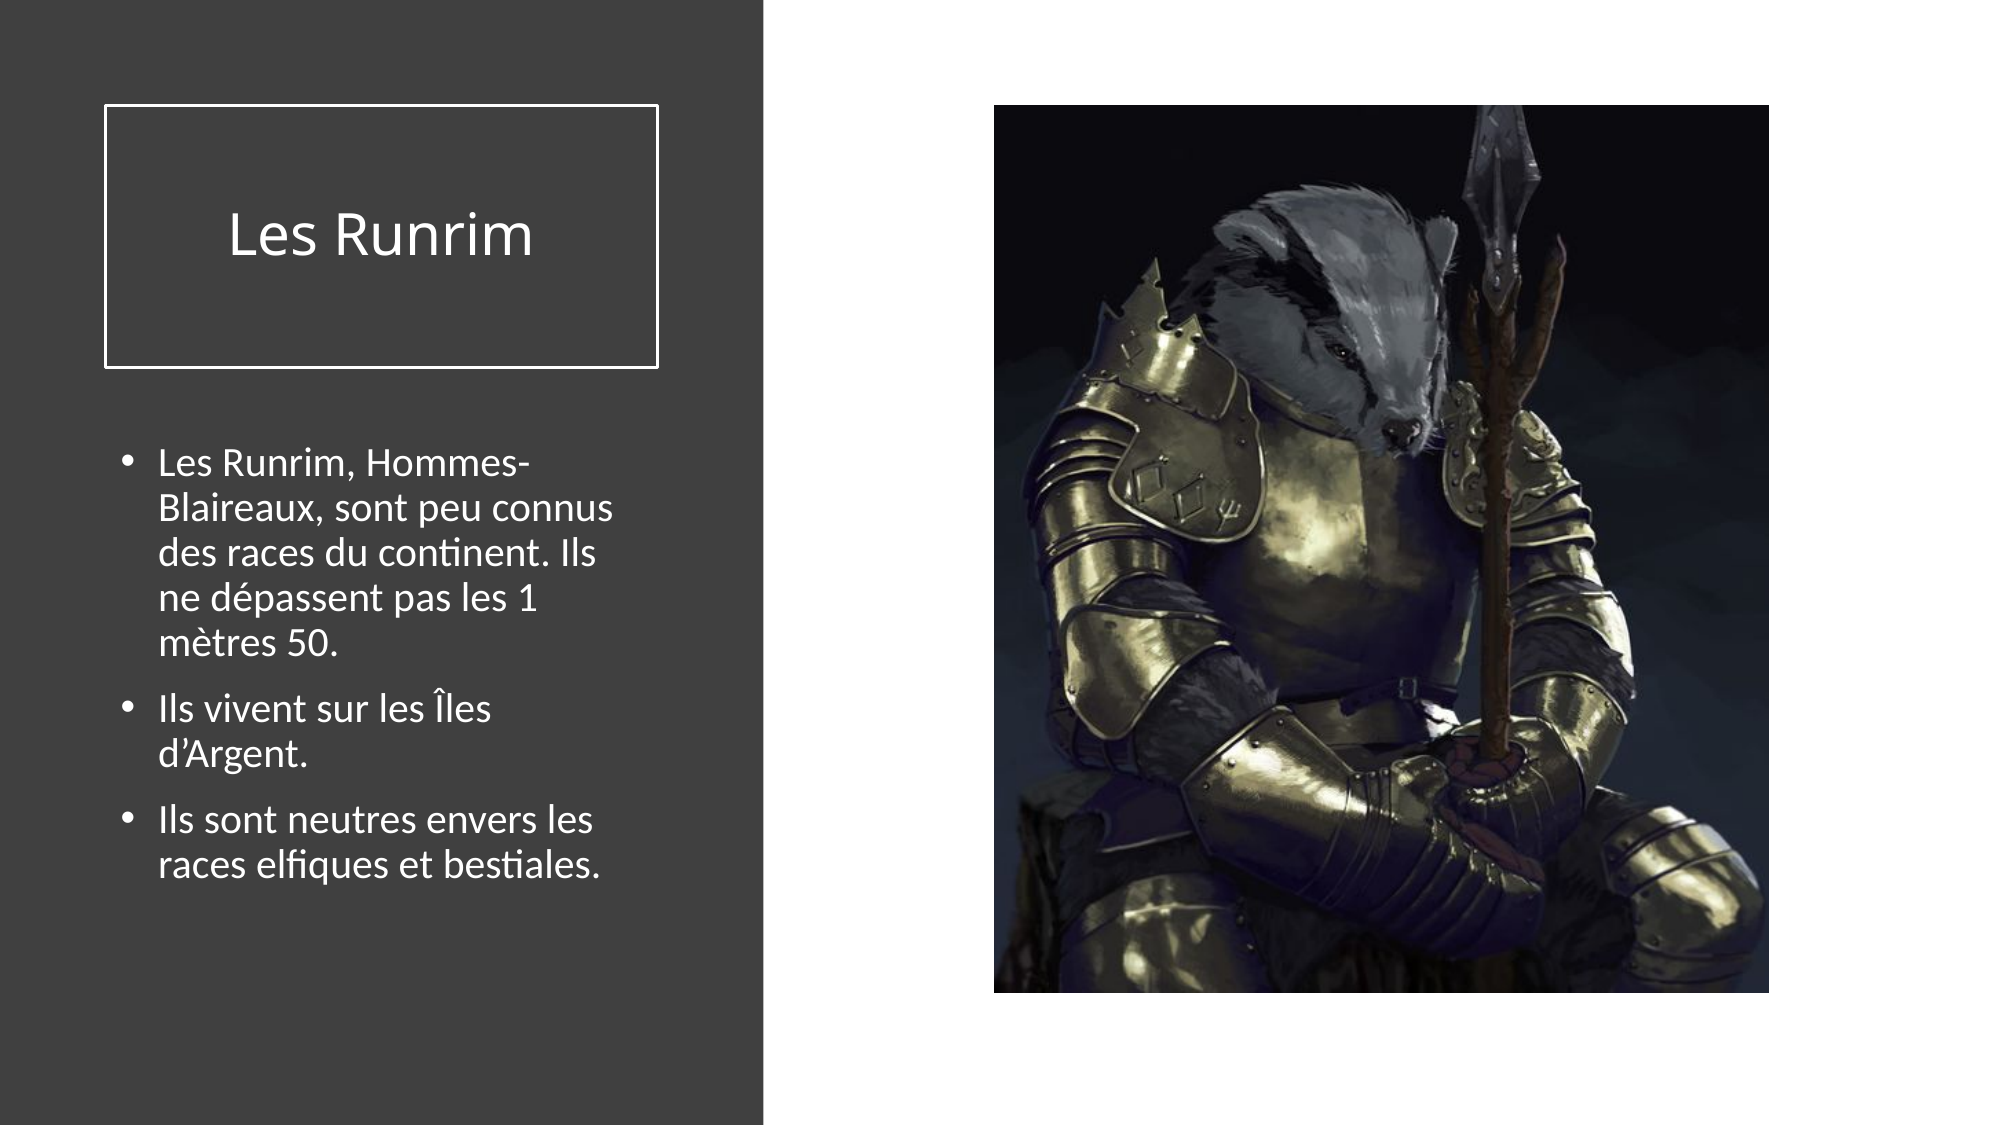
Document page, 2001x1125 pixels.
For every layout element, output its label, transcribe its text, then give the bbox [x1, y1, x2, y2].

title Les Runrim [105, 105, 658, 368]
picture [994, 105, 1769, 993]
text_box [0, 0, 764, 1125]
list Les Runrim, Hommes-Blaireaux, sont peu connus des races du continent. Ils ne dépassent pas les 1 mètres 50. Ils vivent sur les Îles d’Argent. Ils sont neutres envers les races elfiques et bestiales. [105, 432, 658, 994]
